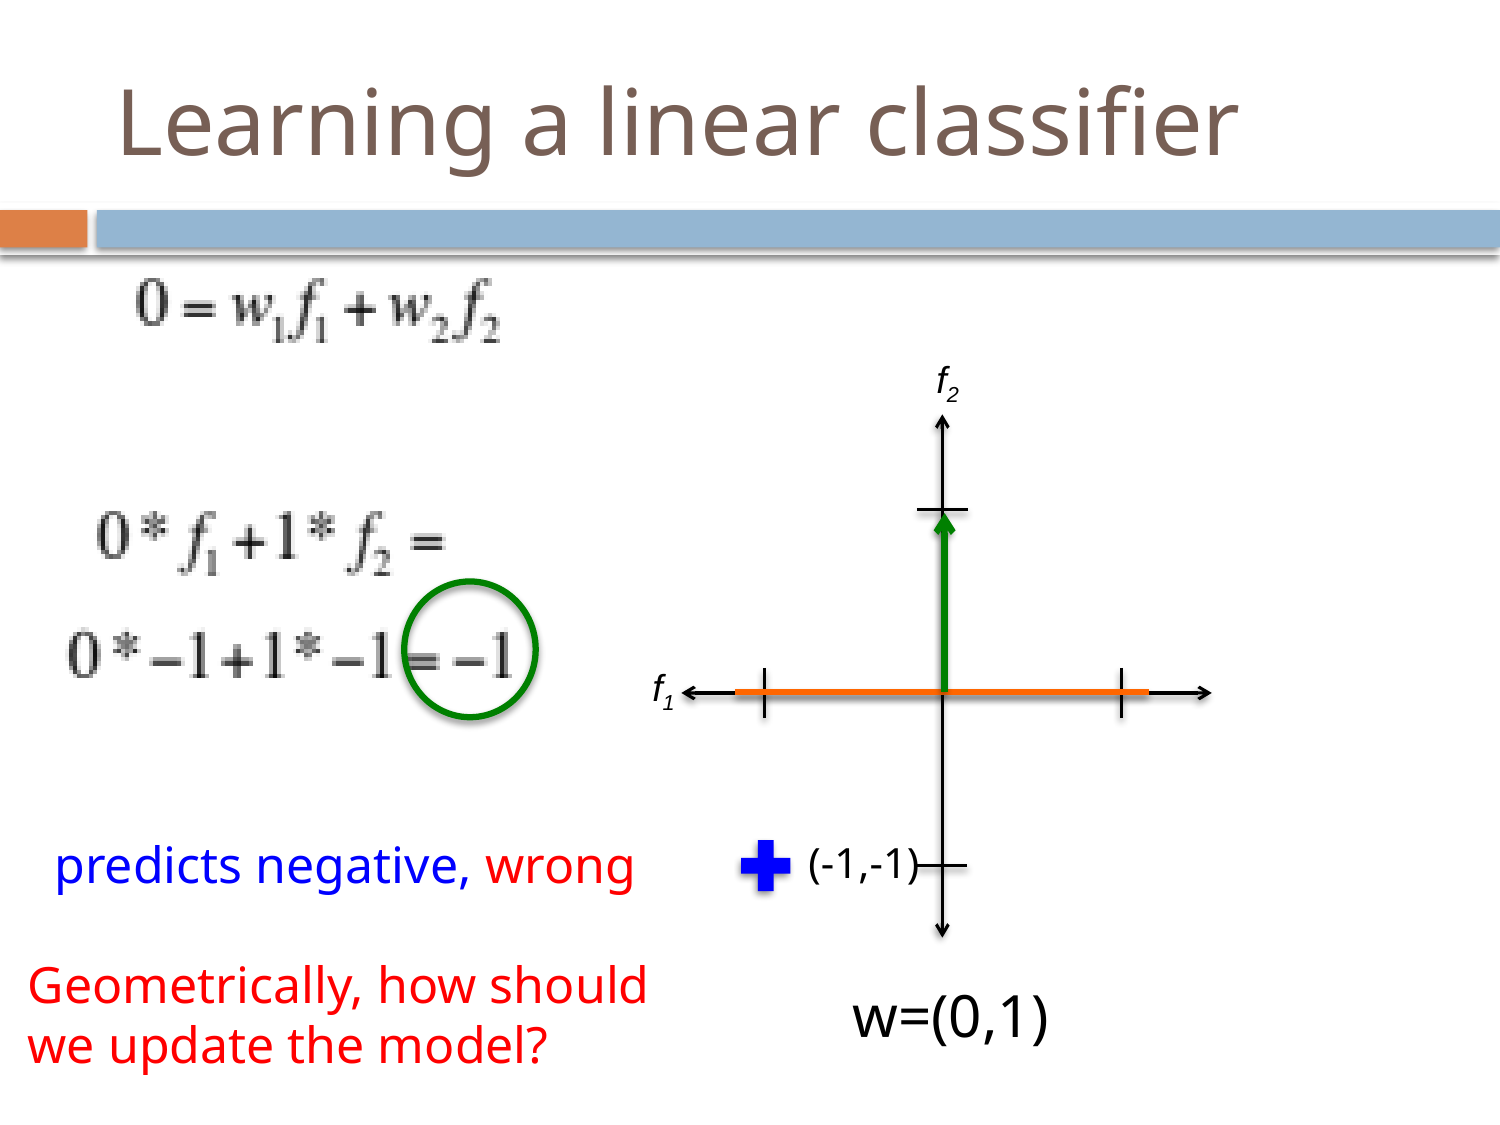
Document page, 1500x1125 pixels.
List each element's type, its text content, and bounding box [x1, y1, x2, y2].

text_box predicts negative, wrong [39, 825, 651, 901]
text_box Geometrically, how should we update the model? [12, 946, 678, 1082]
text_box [129, 265, 505, 349]
text_box w=(0,1) [837, 971, 1064, 1057]
title Learning a linear classifier [100, 37, 1438, 200]
text_box [919, 868, 935, 873]
text_box [413, 580, 537, 687]
text_box (-1,-1) [793, 829, 935, 895]
text_box f1 [637, 656, 690, 723]
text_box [90, 498, 450, 582]
text_box [740, 839, 791, 892]
text_box [422, 697, 518, 719]
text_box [852, 395, 1032, 810]
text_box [62, 614, 521, 688]
text_box f2 [921, 348, 974, 394]
